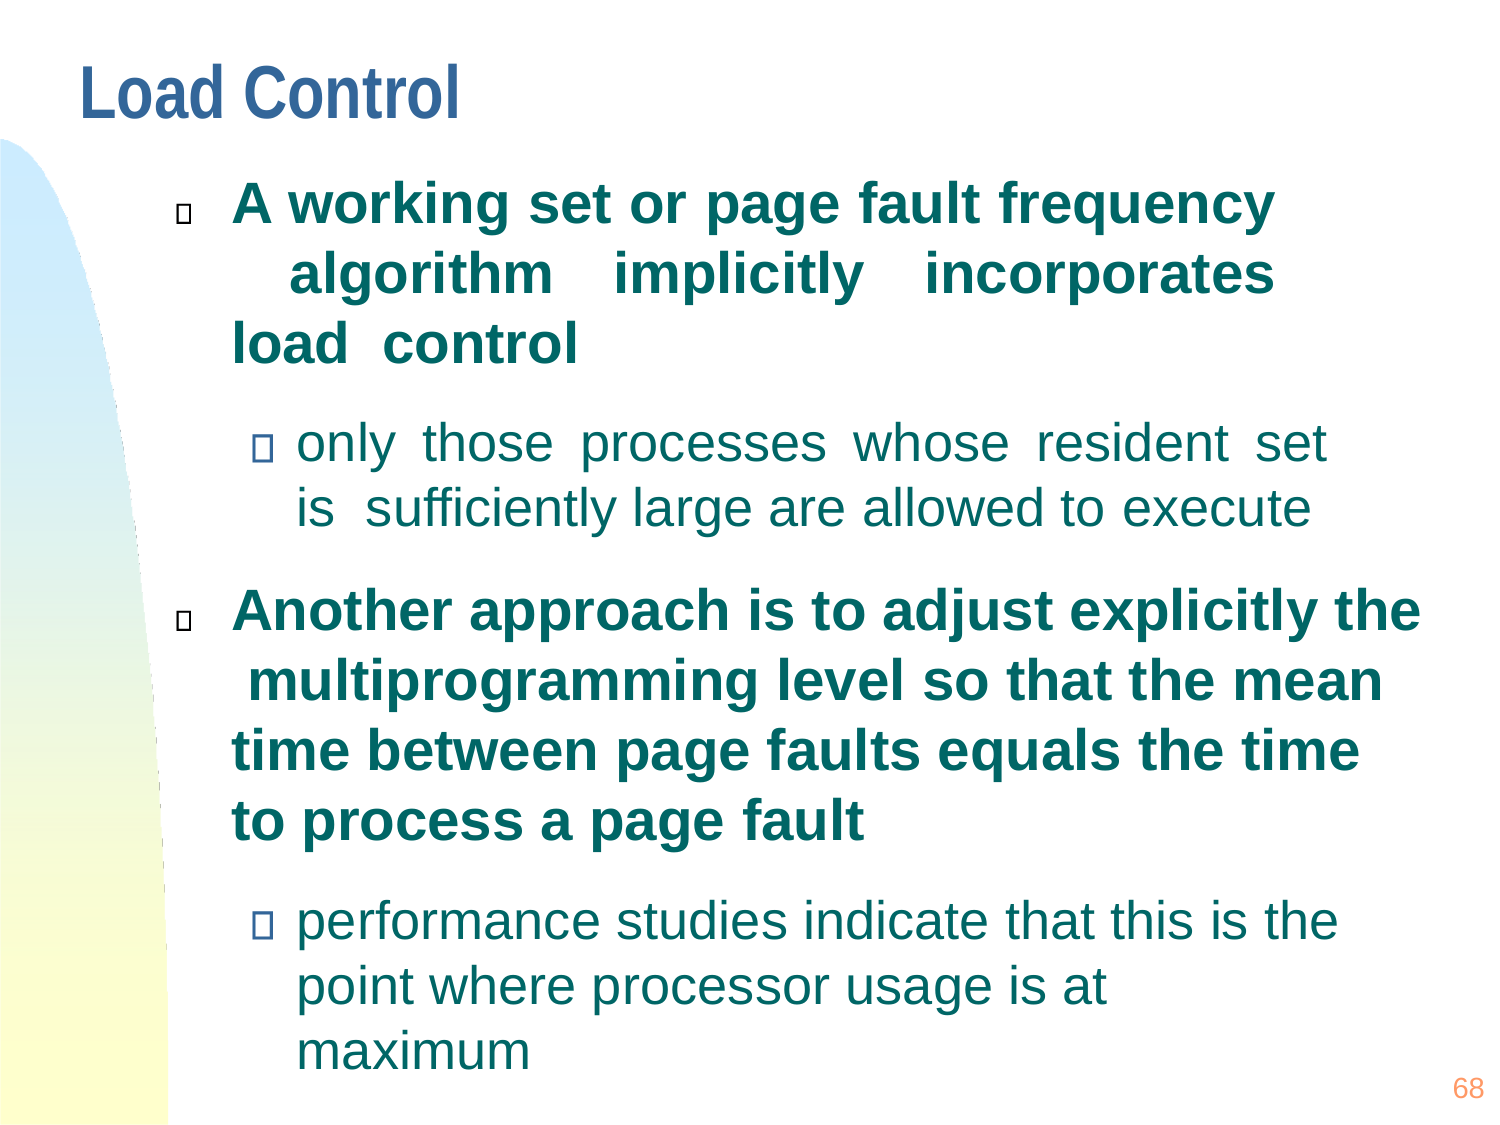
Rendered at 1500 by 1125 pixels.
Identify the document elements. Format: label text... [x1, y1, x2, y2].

text_box A working set or page fault frequency algorithm implicitly incorporates load control only those processes whose resident set is sufficiently large are allowed to execute Another approach is to adjust explicitly the multiprogramming level so that the mean time between page faults equals the time to process a page fault performance studies indicate that this is the point where processor usage is at maximum [228, 162, 1430, 1080]
picture [0, 138, 169, 1125]
text_box [174, 192, 213, 232]
slide_number 68 [1446, 1069, 1492, 1125]
text_box [174, 599, 213, 639]
title Load Control [77, 41, 563, 231]
